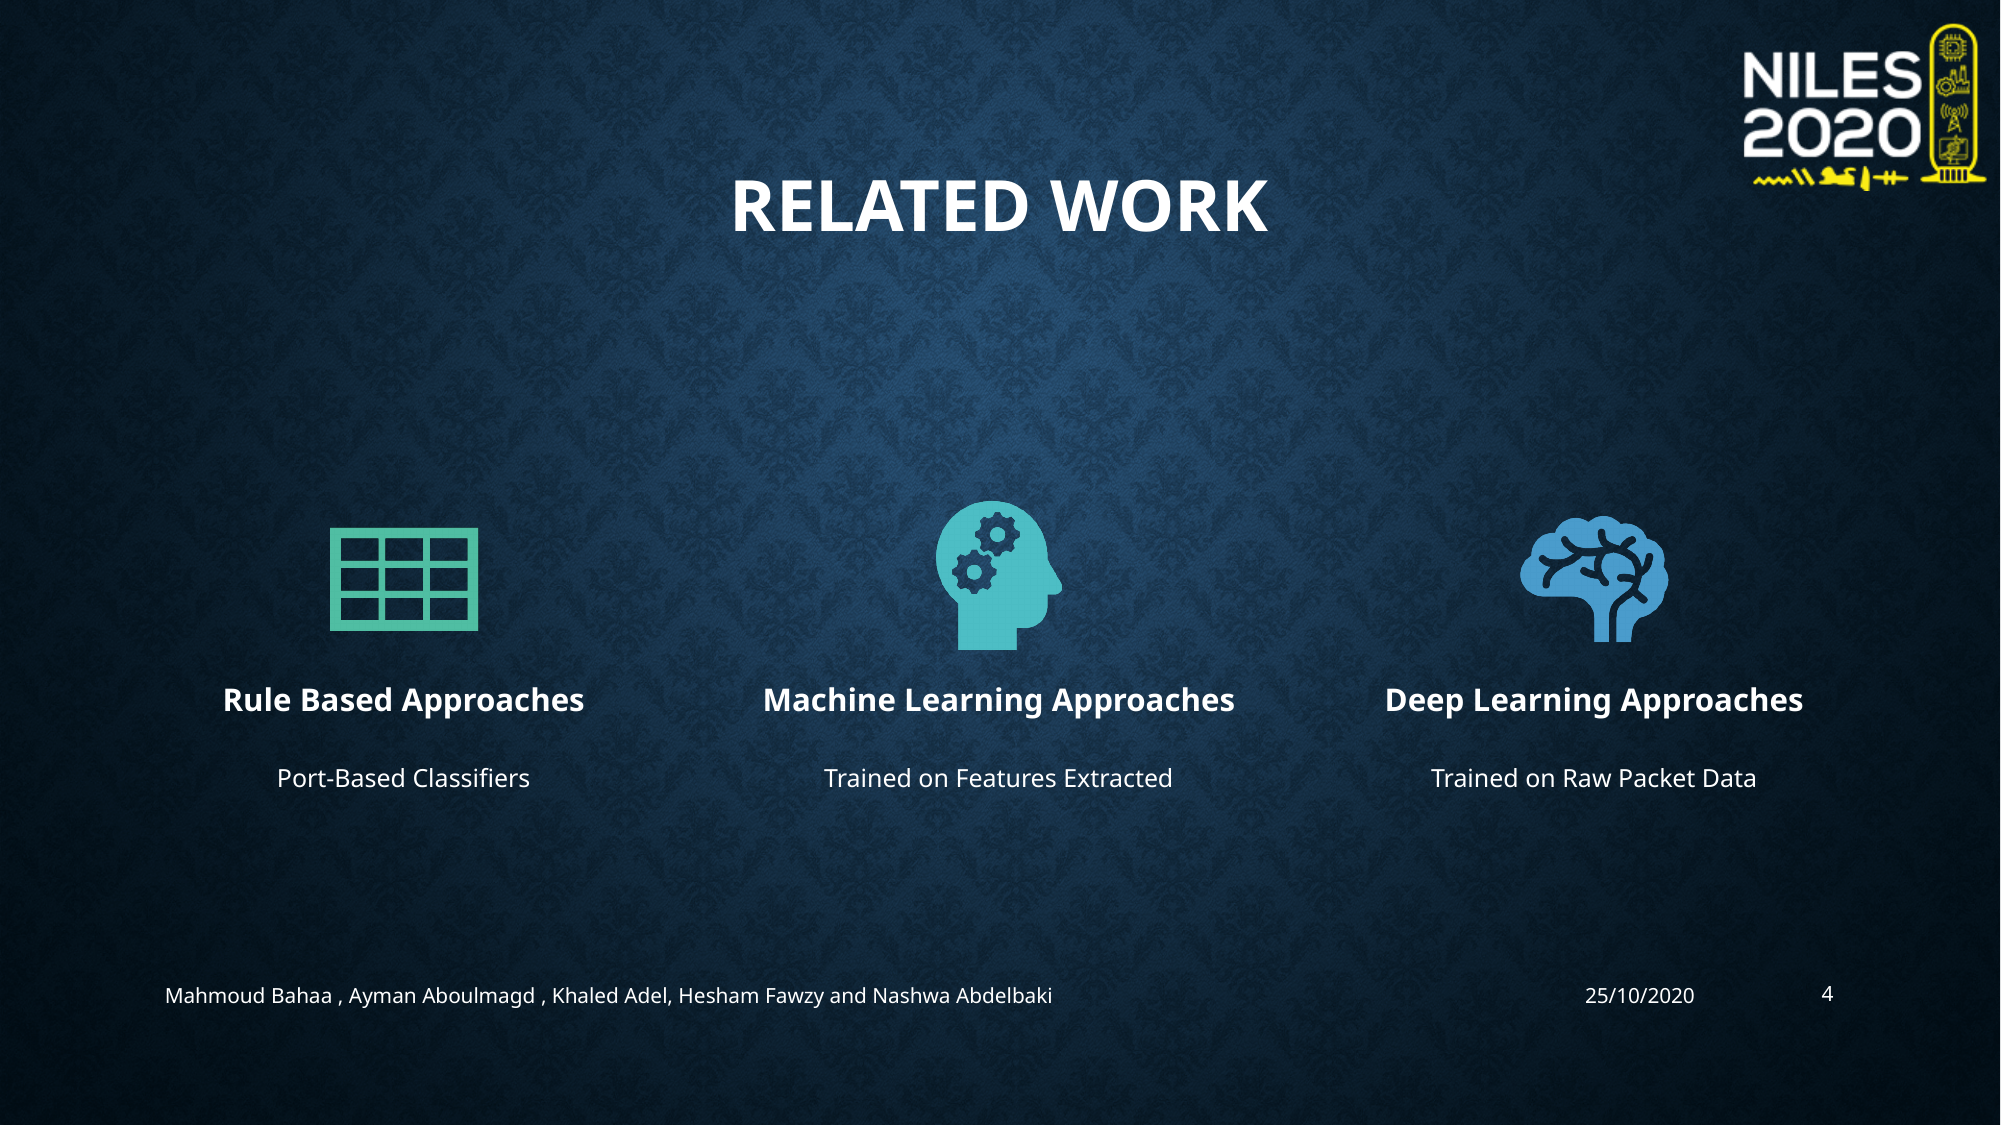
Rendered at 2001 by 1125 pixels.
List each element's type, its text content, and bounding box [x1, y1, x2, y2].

title Related Work [149, 99, 1849, 318]
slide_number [1259, 965, 1710, 1025]
footer Mahmoud Bahaa , Ayman Aboulmagd , Khaled Adel, Hesham Fawzy and Nashwa Abdelbaki [149, 965, 1245, 1025]
picture [1718, 19, 2001, 191]
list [149, 369, 1849, 913]
slide_number 4 [1724, 965, 1849, 1025]
